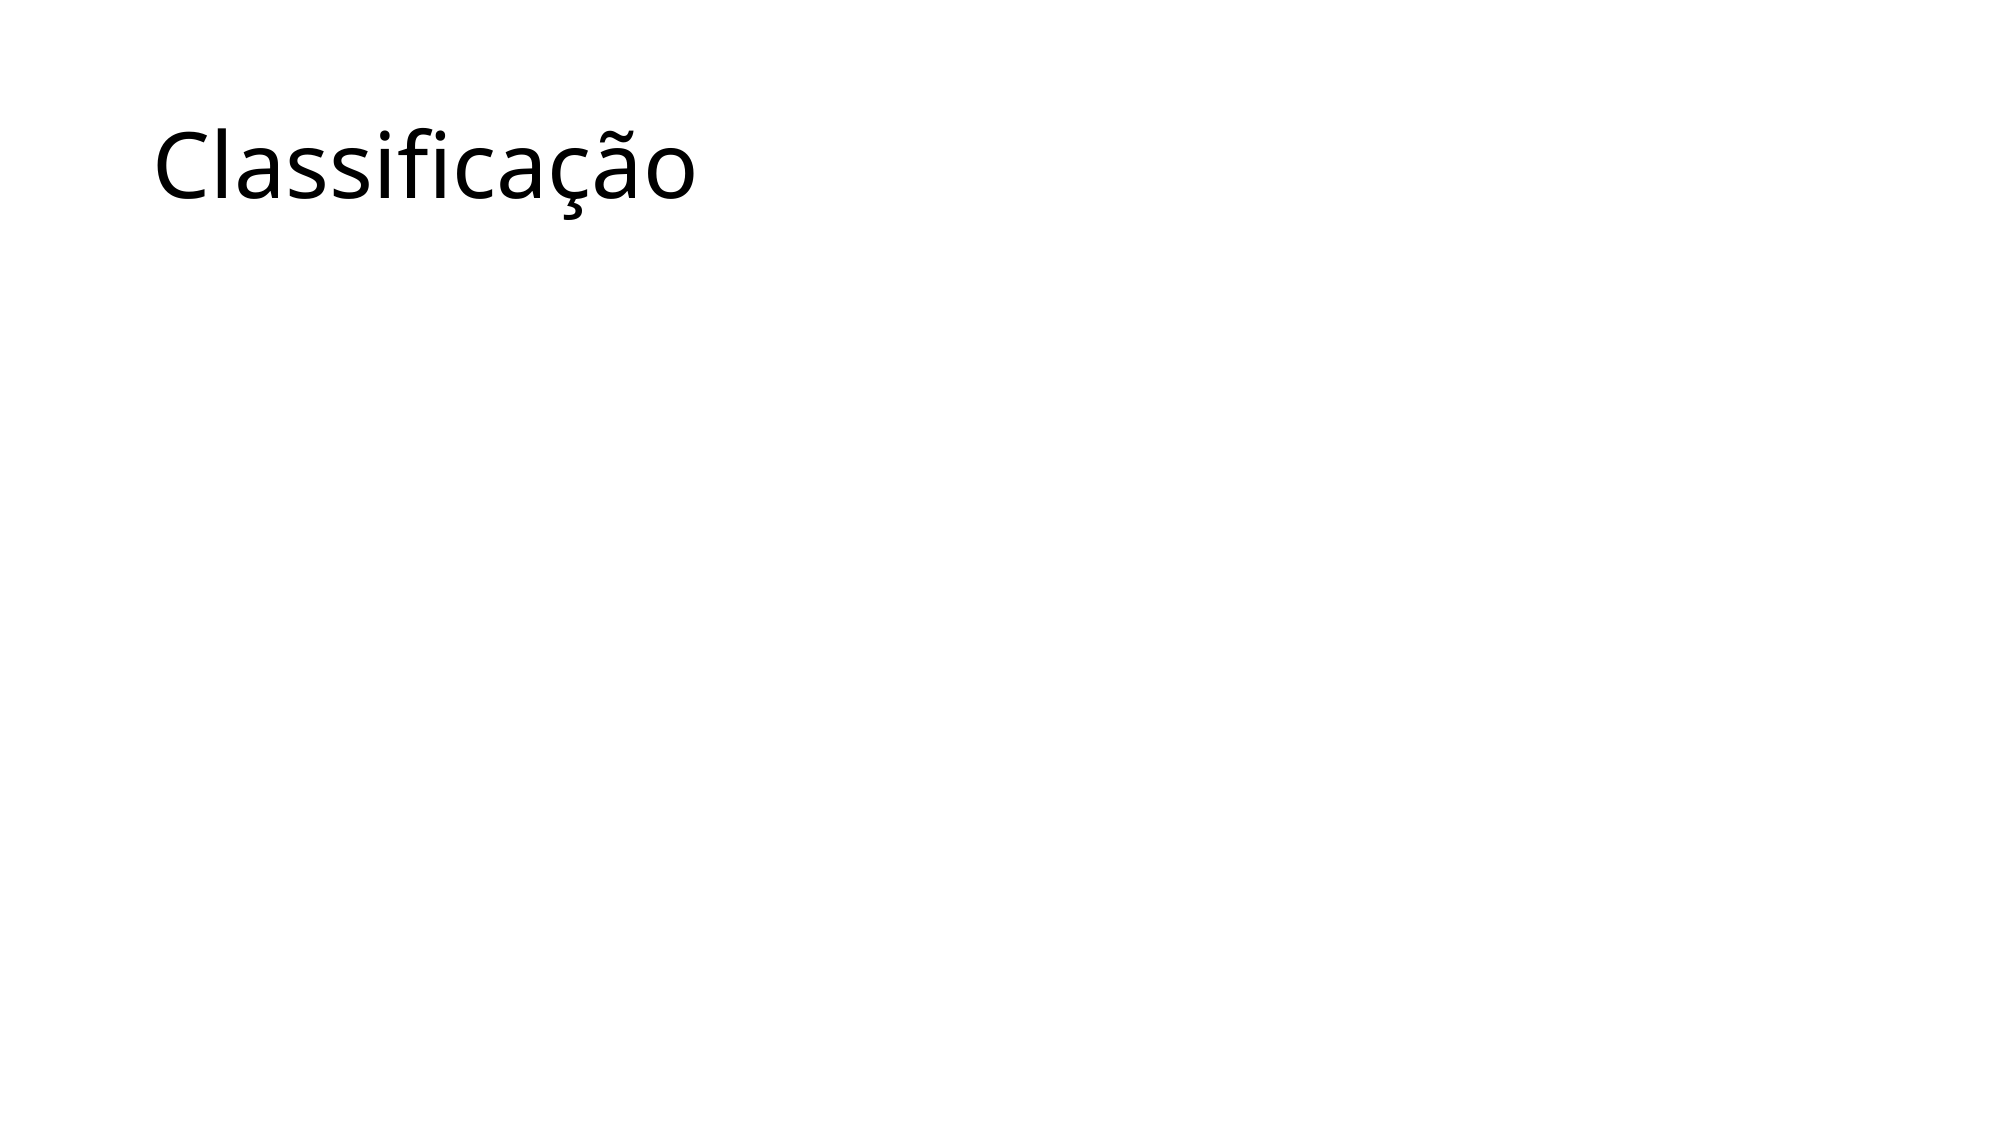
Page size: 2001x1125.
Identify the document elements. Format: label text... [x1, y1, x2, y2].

title Classificação [137, 59, 1863, 278]
